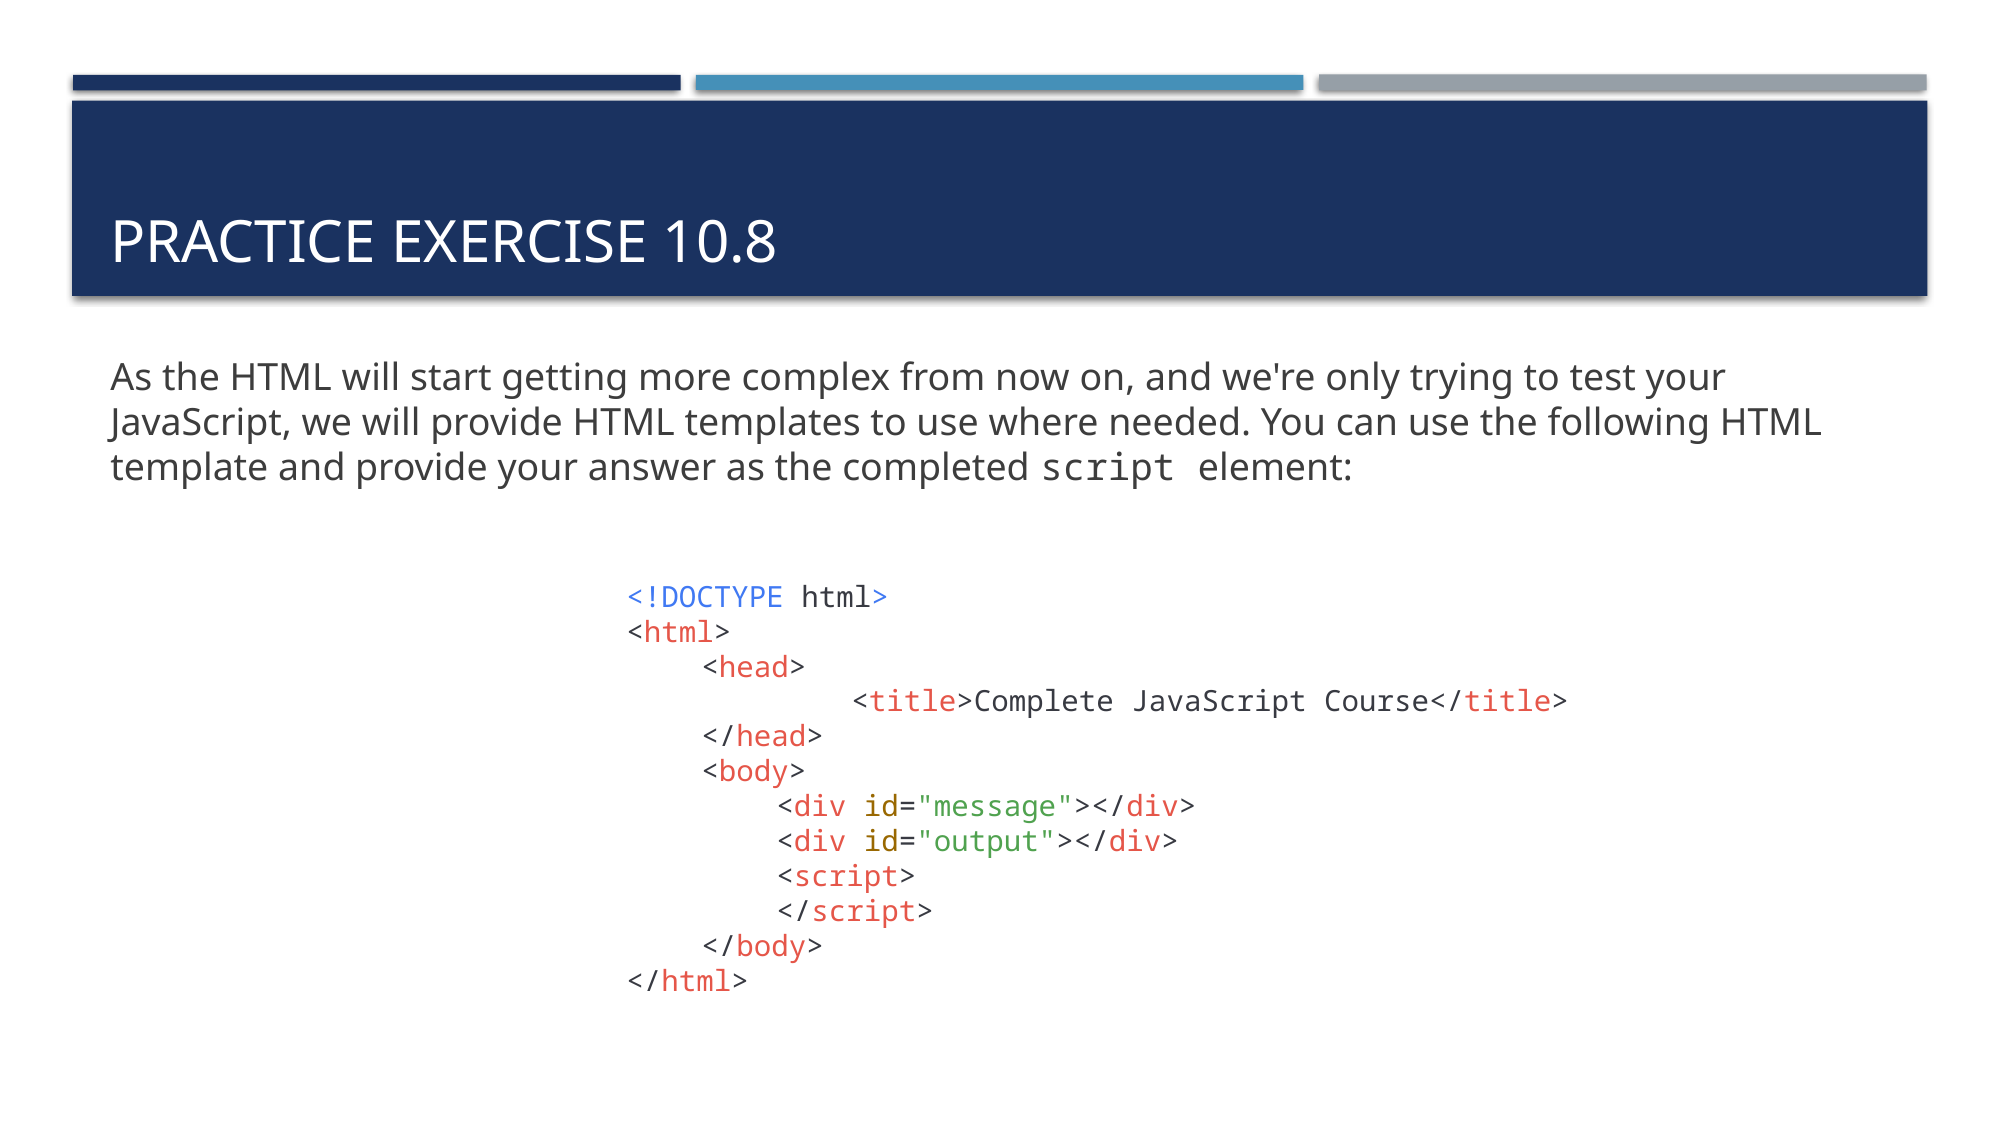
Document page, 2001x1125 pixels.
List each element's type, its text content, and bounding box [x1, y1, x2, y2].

list As the HTML will start getting more complex from now on, and we're only trying to test your JavaScript, we will provide HTML templates to use where needed. You can use the following HTML template and provide your answer as the completed script element: [95, 345, 1905, 1078]
text_box <!DOCTYPE html> <html> <head> <title>Complete JavaScript Course</title> </head> <body> <div id="message"></div> <div id="output"></div> <script> </script> </body> </html> [611, 570, 1612, 1005]
title Practice exercise 10.8 [95, 115, 1905, 282]
